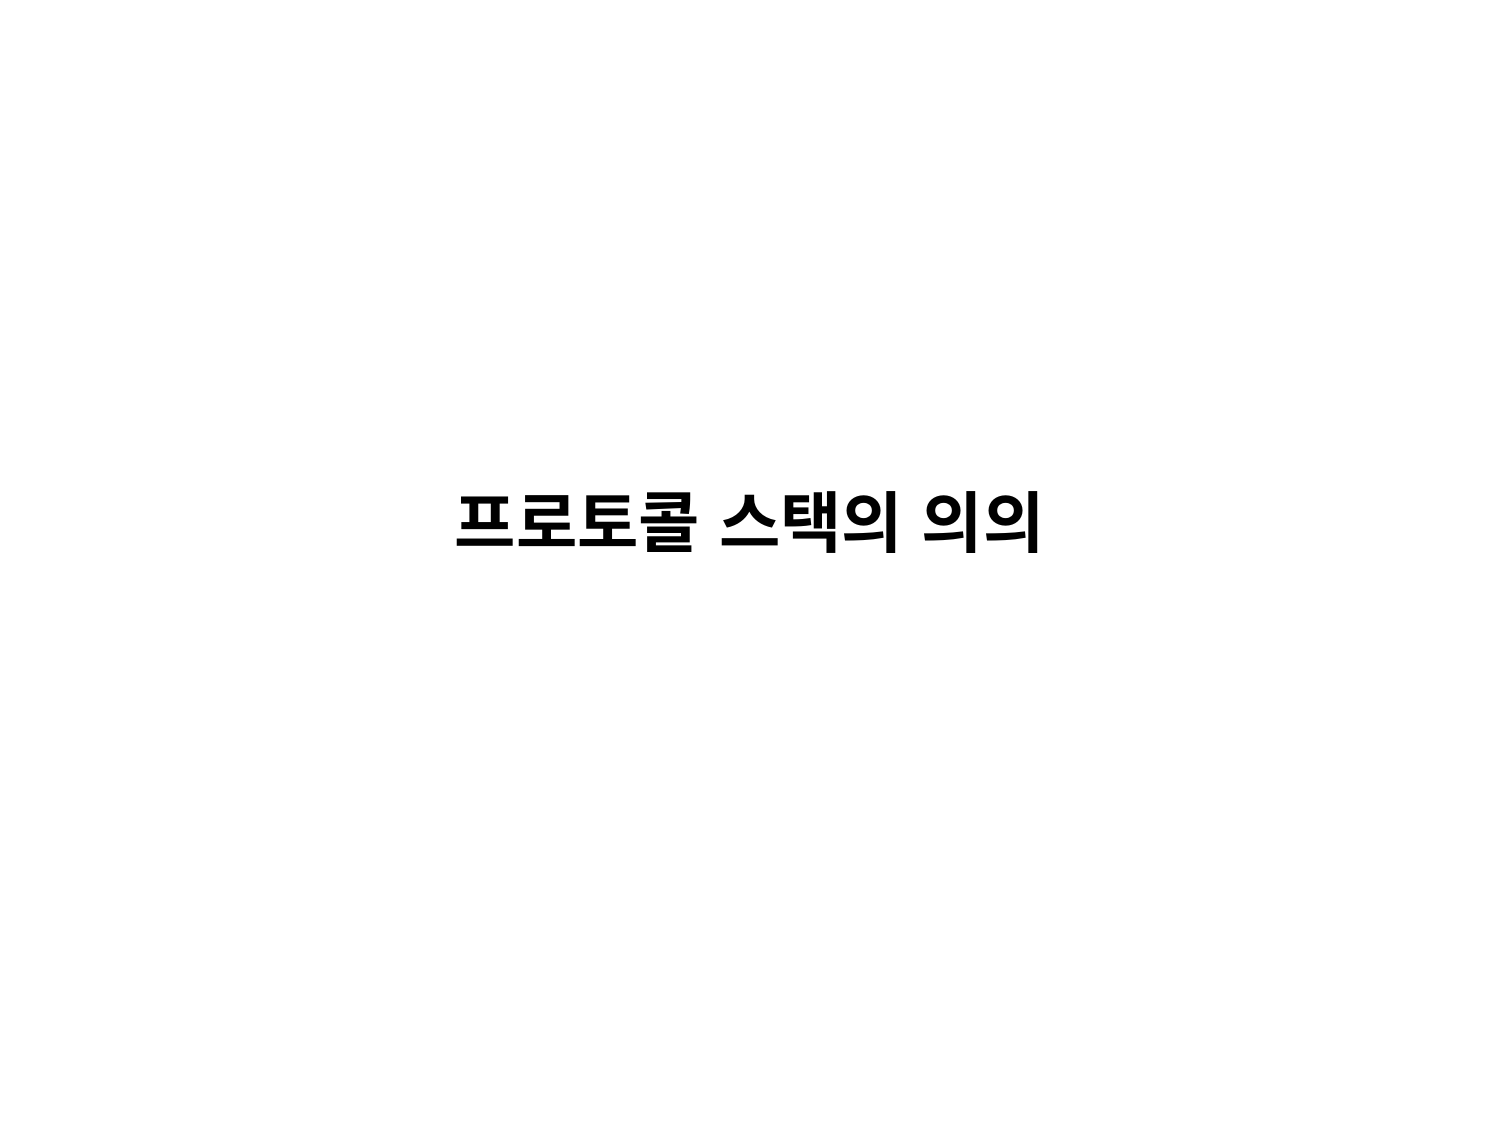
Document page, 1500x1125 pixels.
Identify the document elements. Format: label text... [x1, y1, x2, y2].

text_box 프로토콜 스택의 의의 [315, 468, 1184, 575]
